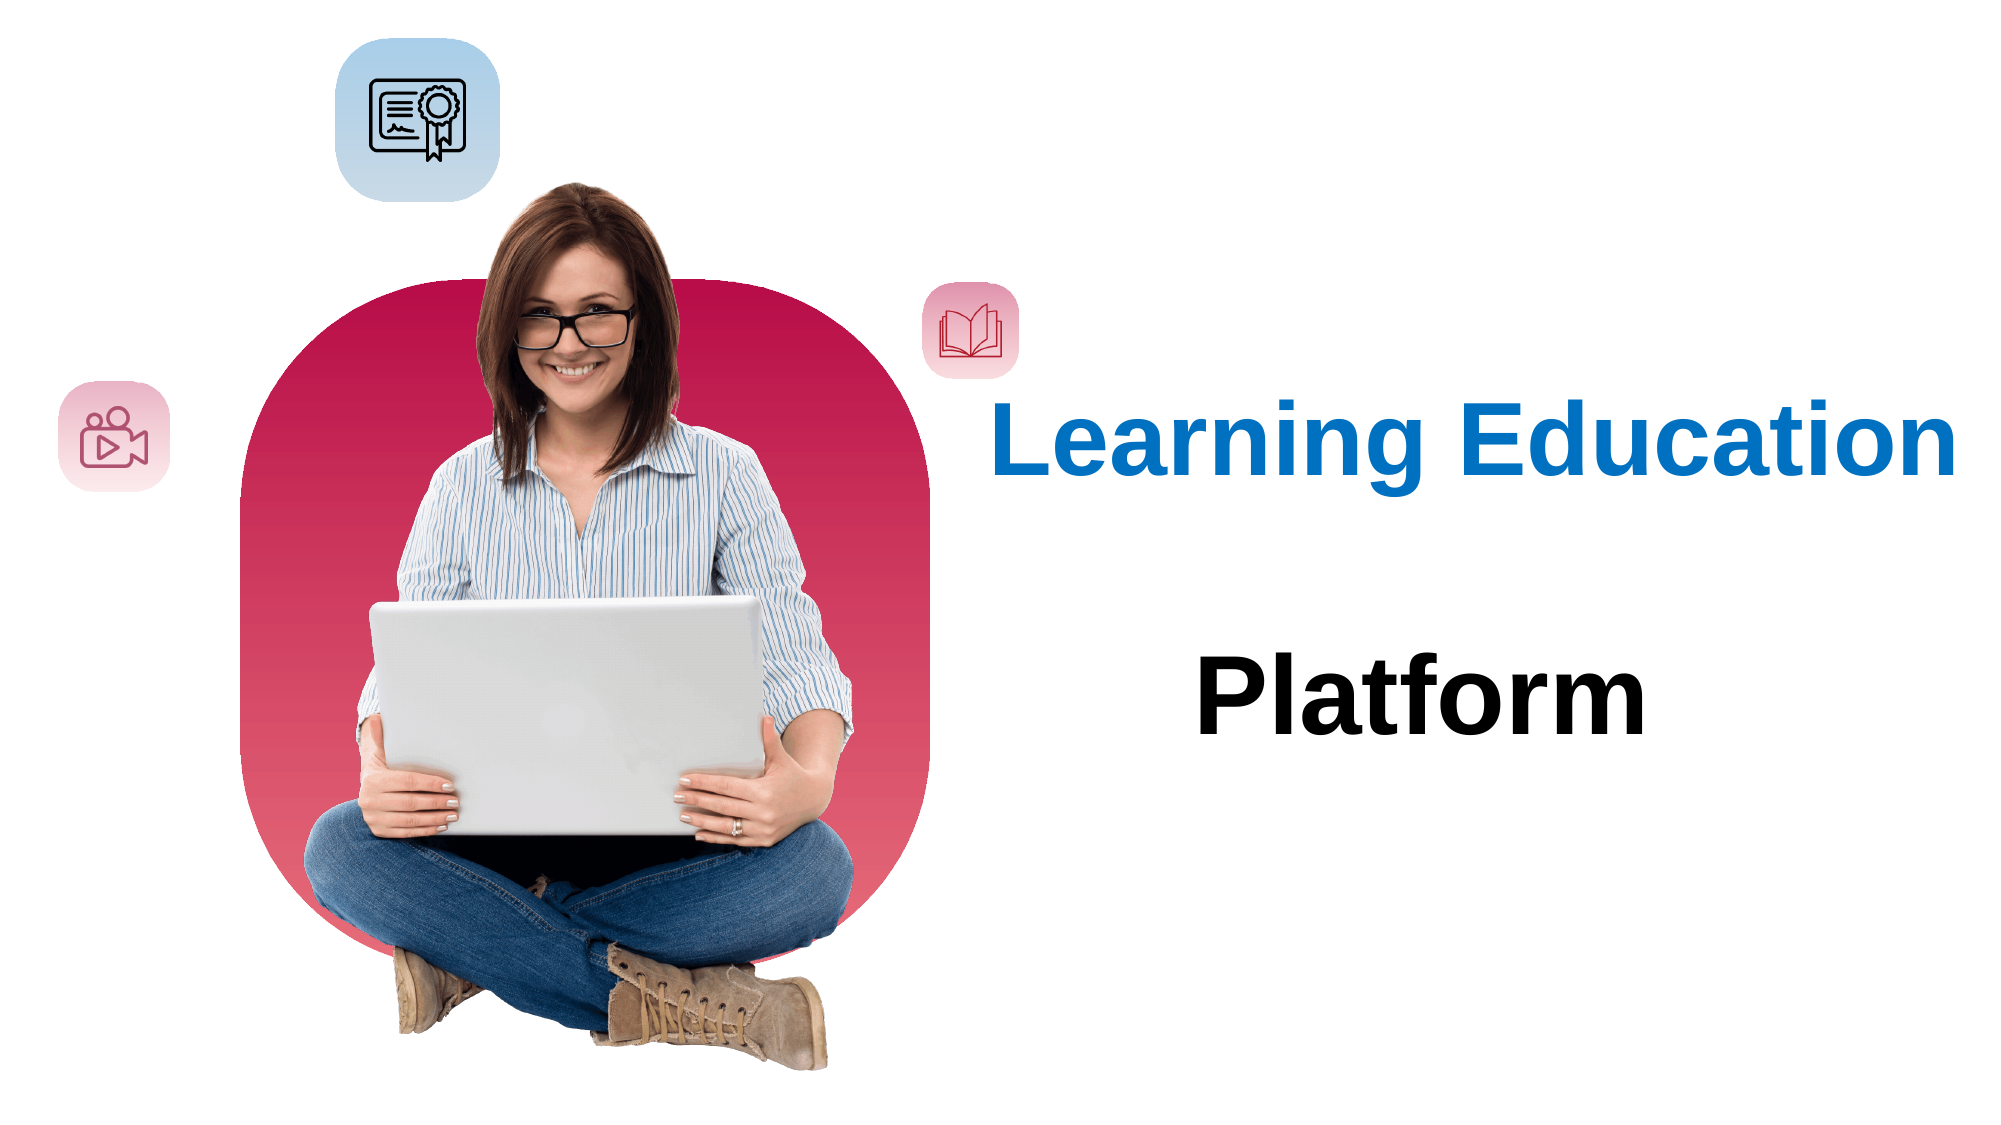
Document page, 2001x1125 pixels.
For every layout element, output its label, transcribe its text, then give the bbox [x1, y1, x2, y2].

text_box [334, 37, 501, 177]
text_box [58, 381, 170, 492]
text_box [922, 282, 1019, 379]
text_box Learning Education Platform [973, 364, 2000, 764]
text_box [220, 177, 930, 1085]
picture [369, 72, 466, 168]
